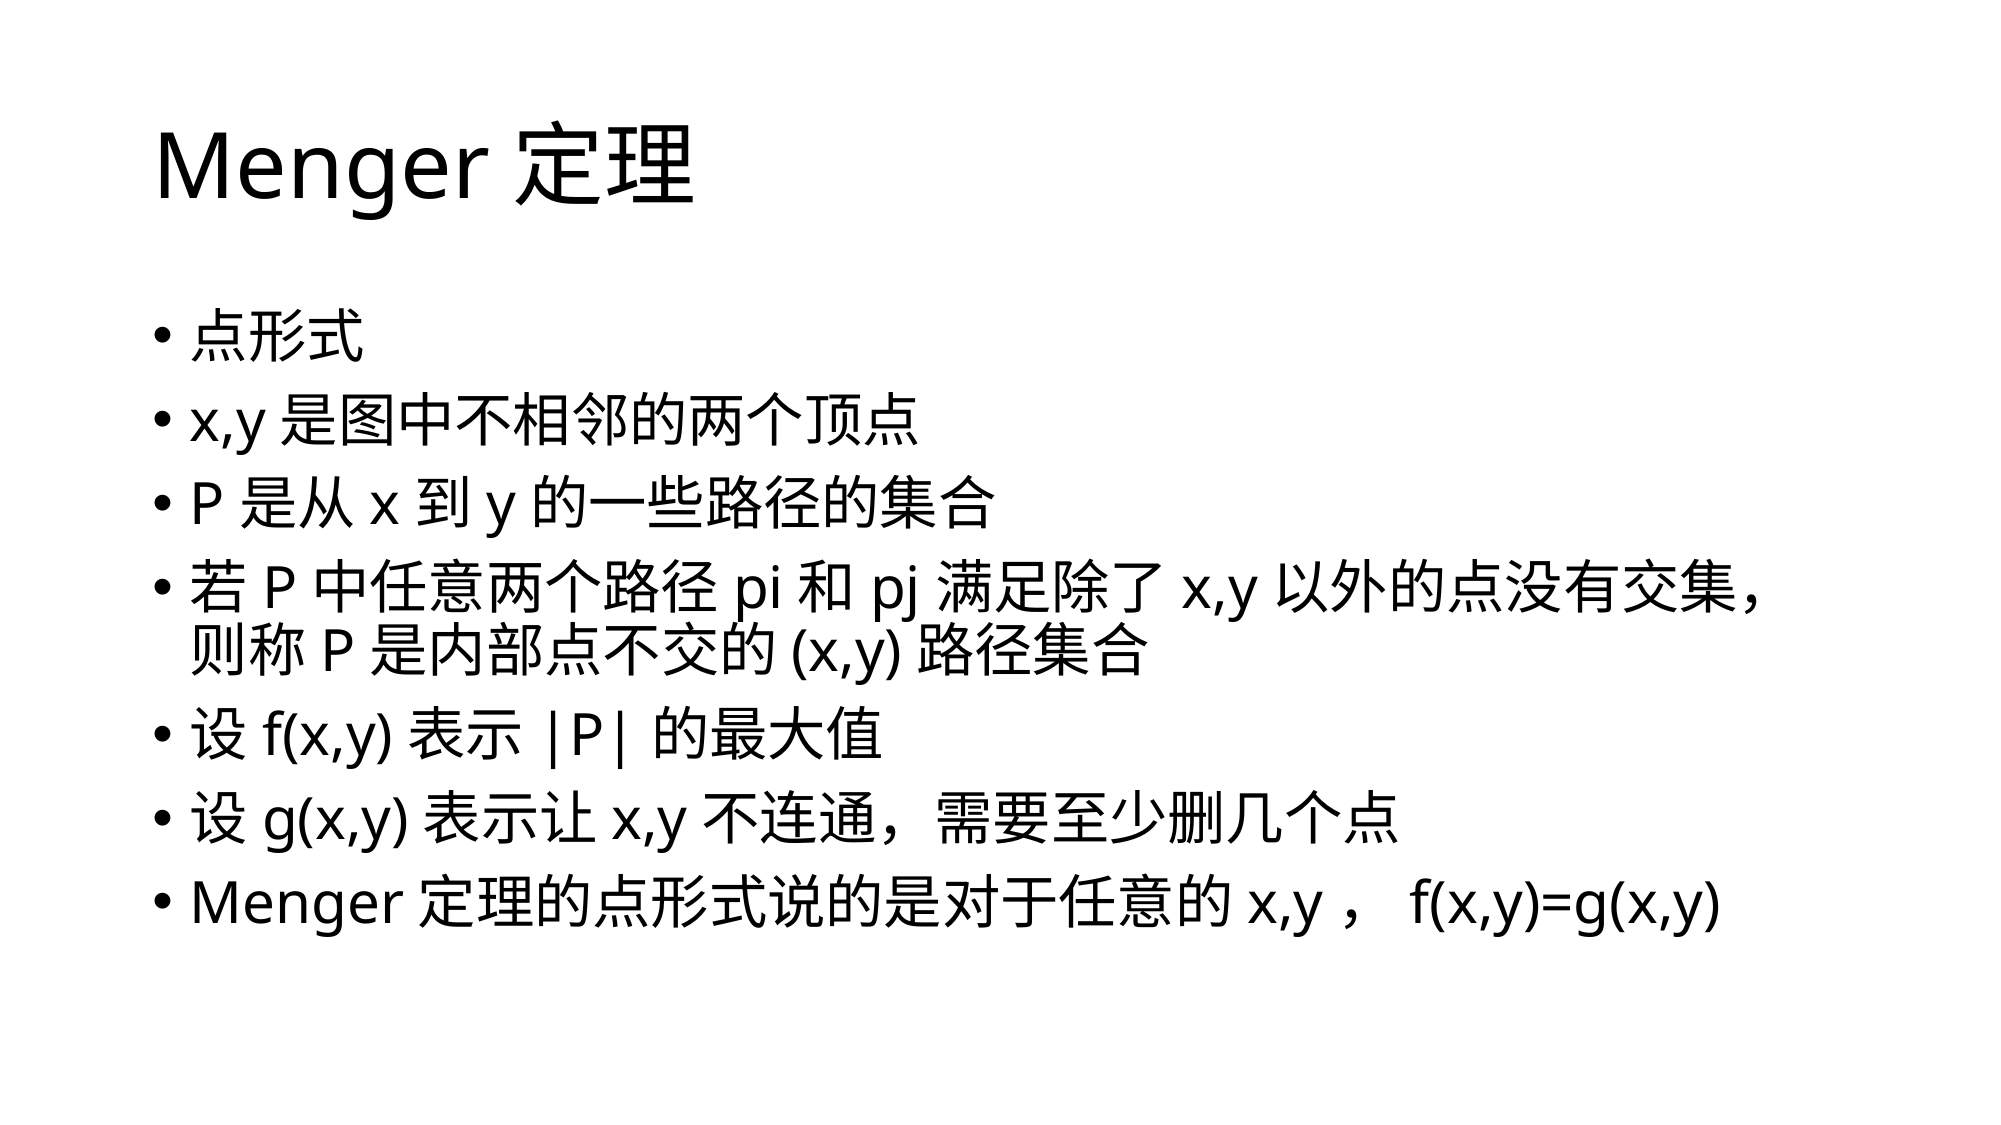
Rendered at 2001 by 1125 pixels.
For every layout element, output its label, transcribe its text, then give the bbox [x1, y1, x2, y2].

title Menger定理 [137, 59, 1863, 278]
list 点形式 x,y是图中不相邻的两个顶点 P是从x到y的一些路径的集合 若P中任意两个路径pi和pj满足除了x,y以外的点没有交集，则称P是内部点不交的(x,y)路径集合 设f(x,y)表示|P|的最大值 设g(x,y)表示让x,y不连通，需要至少删几个点 Menger定理的点形式说的是对于任意的x,y，f(x,y)=g(x,y) [137, 299, 1863, 1014]
